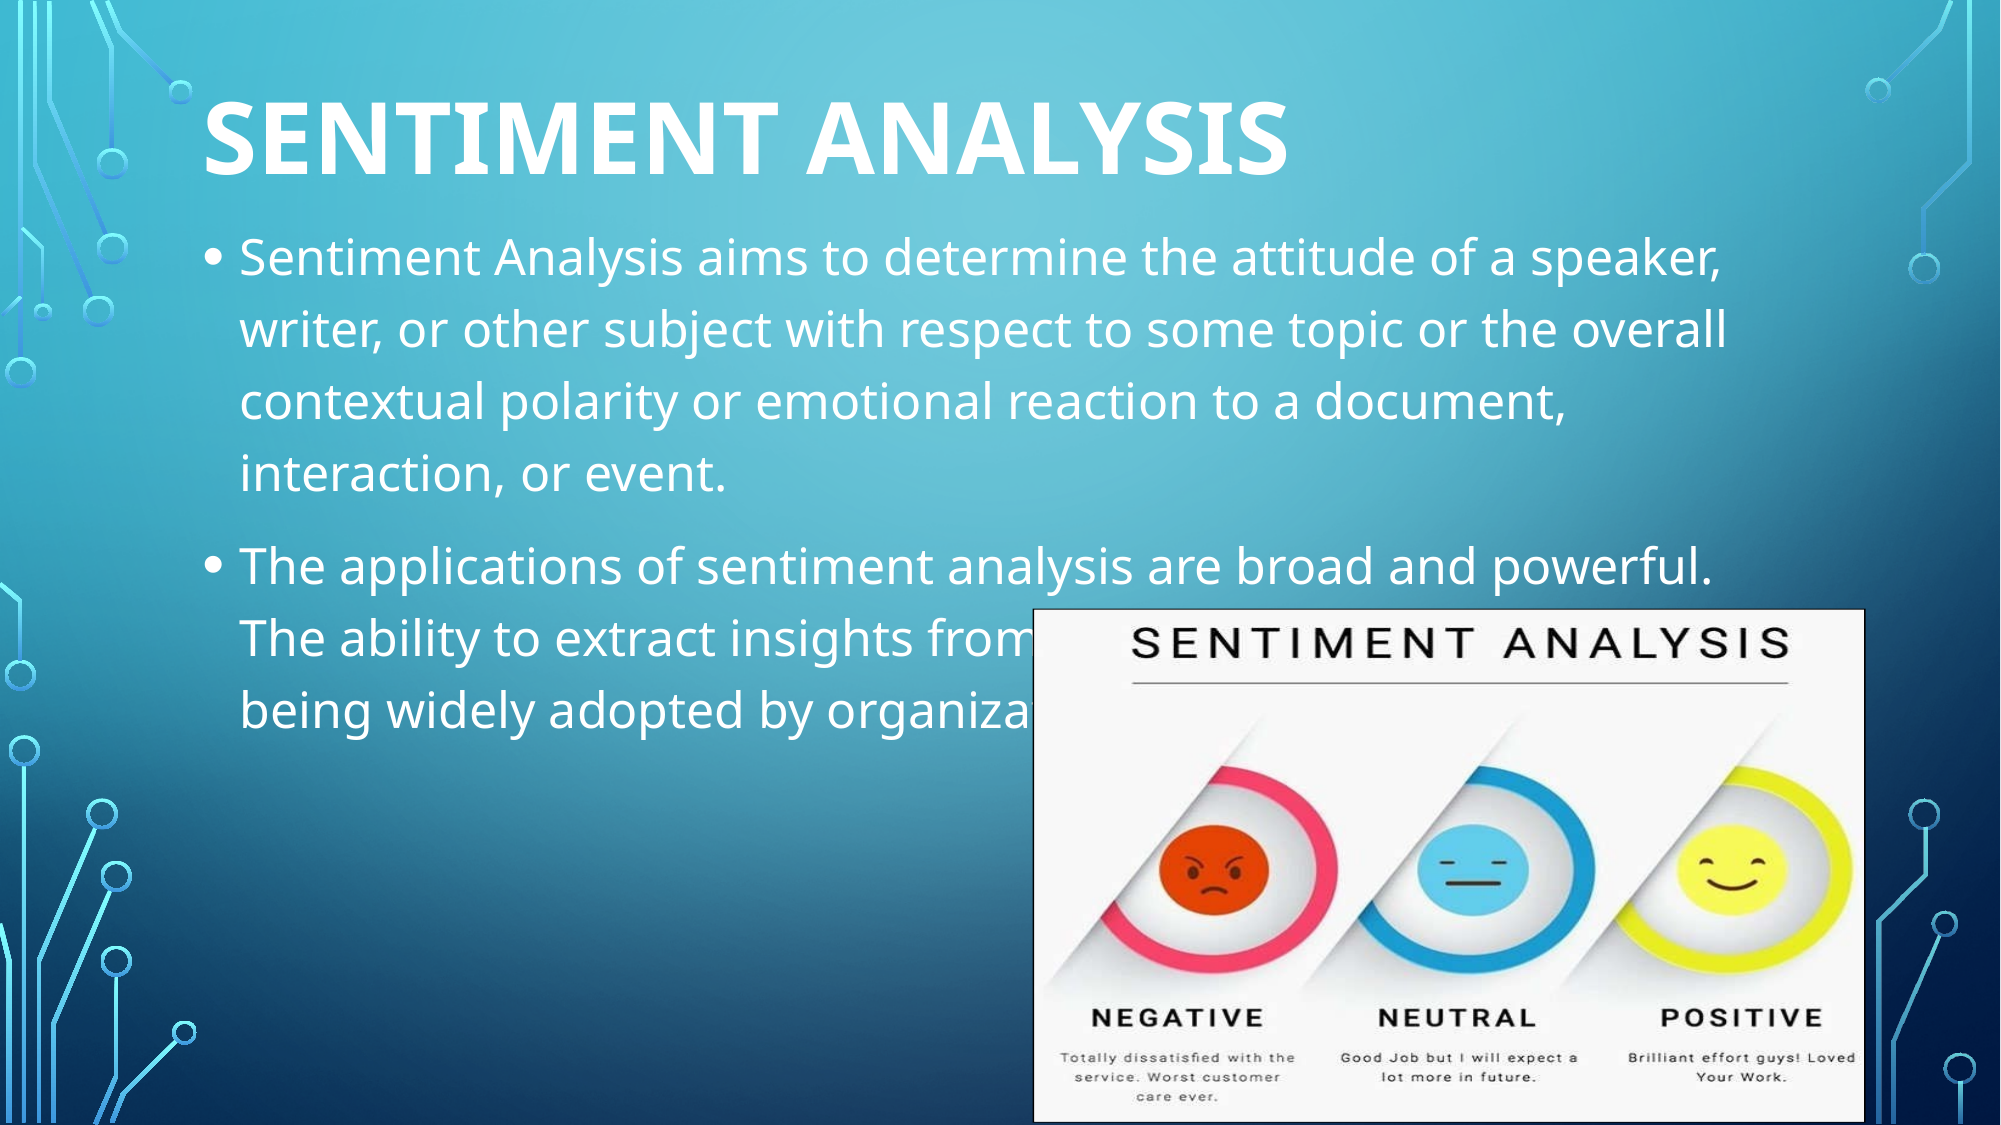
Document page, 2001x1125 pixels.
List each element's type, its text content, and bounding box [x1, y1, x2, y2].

title Sentiment analysis [187, 21, 1813, 205]
list Sentiment Analysis aims to determine the attitude of a speaker, writer, or other subject with respect to some topic or the overall contextual polarity or emotional reaction to a document, interaction, or event. The applications of sentiment analysis are broad and powerful. The ability to extract insights from social data is a practice that is being widely adopted by organizations across the world [187, 205, 1813, 787]
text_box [1032, 608, 1867, 1123]
